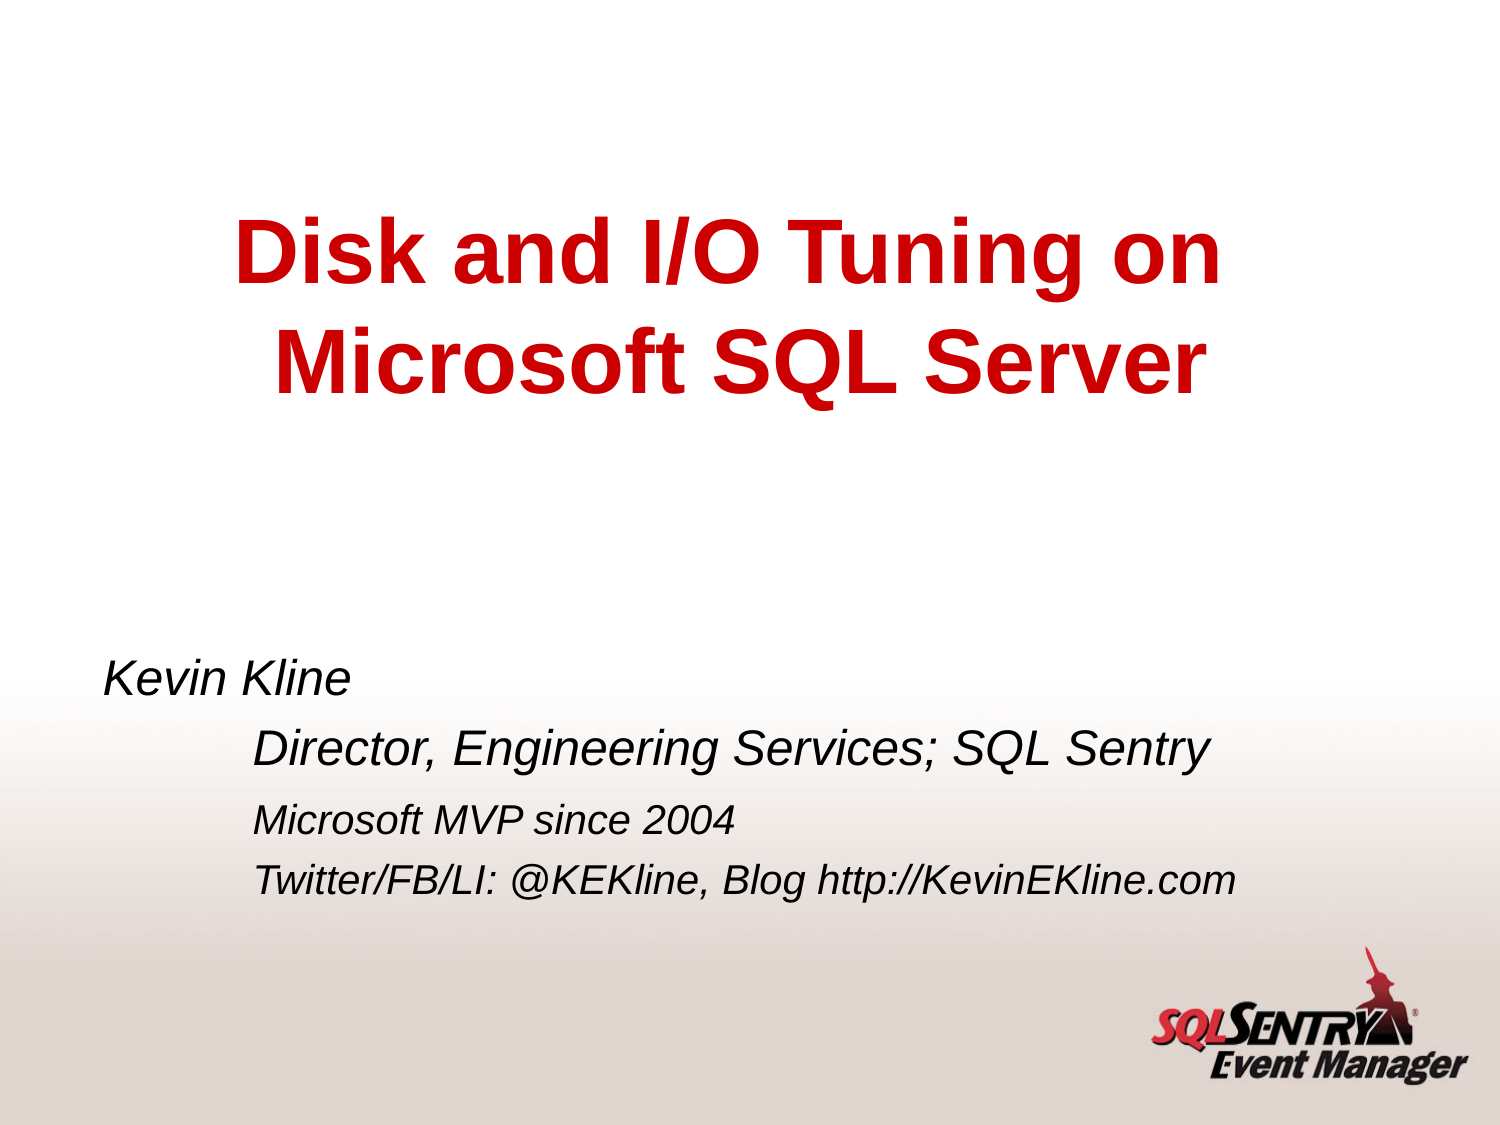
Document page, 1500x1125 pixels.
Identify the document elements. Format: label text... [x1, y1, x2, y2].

picture [0, 0, 1500, 1125]
subtitle Kevin Kline Director, Engineering Services; SQL Sentry Microsoft MVP since 2004 Twitter/FB/LI: @KEKline, Blog http://KevinEKline.com [87, 637, 1450, 925]
title Disk and I/O Tuning on Microsoft SQL Server [50, 212, 1434, 392]
